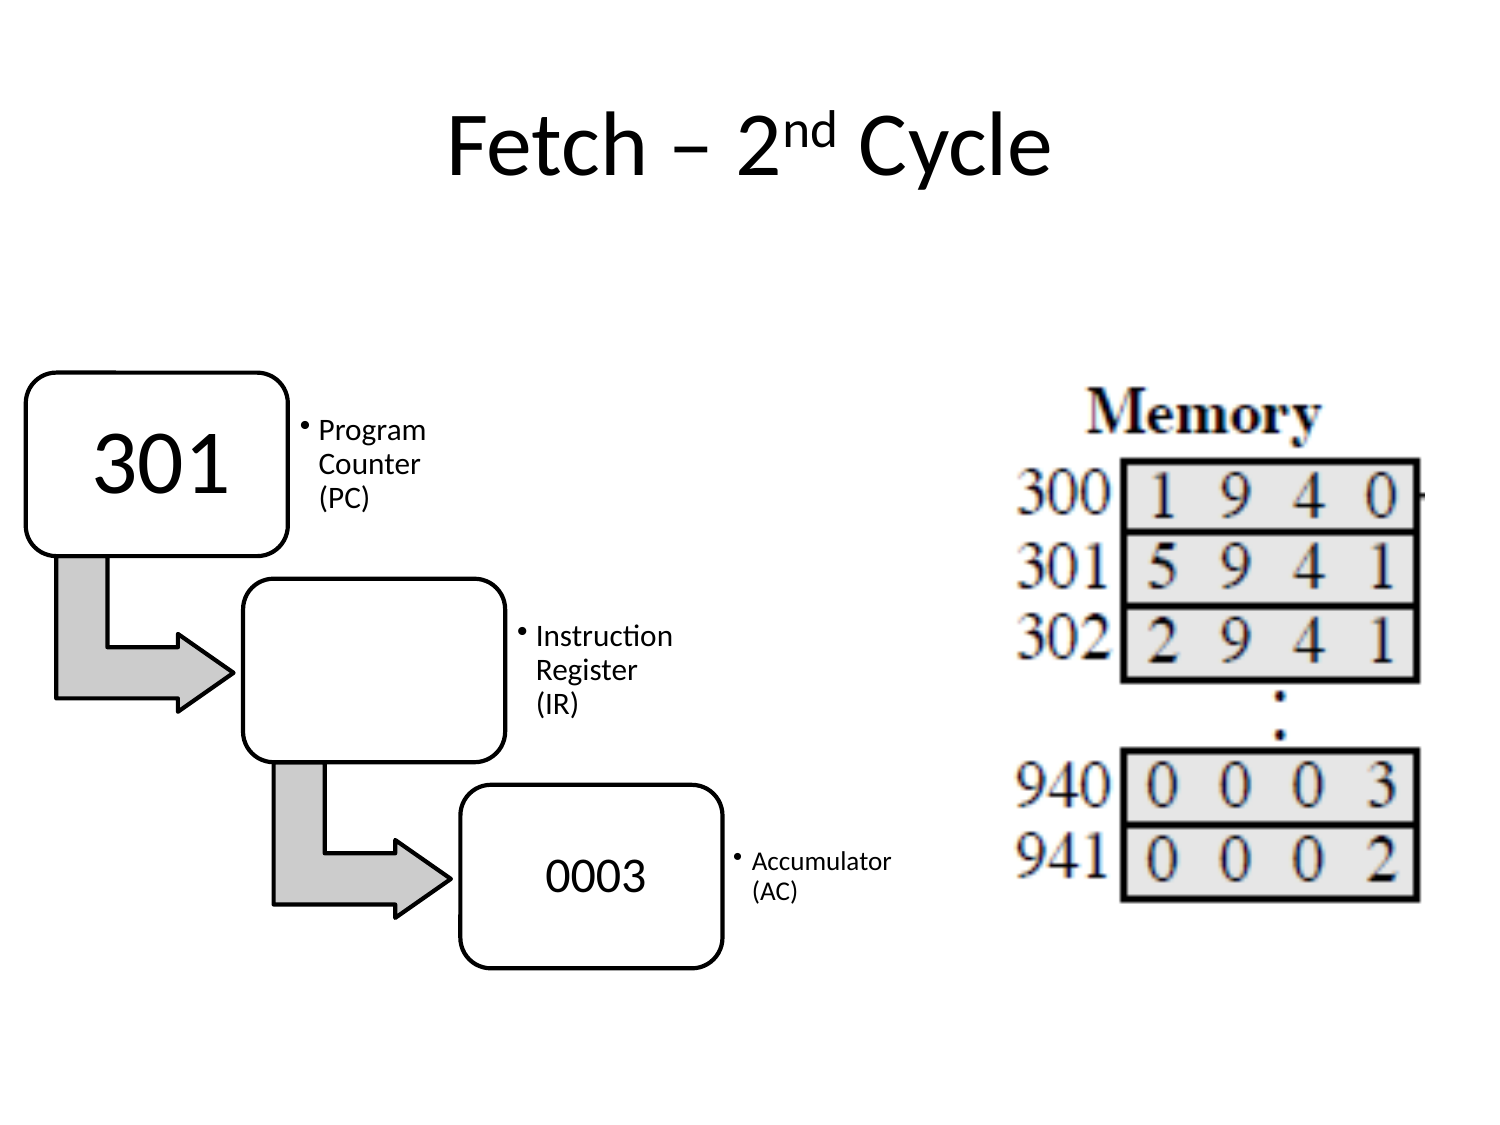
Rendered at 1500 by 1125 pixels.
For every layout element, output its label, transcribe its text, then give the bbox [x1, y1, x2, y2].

title Fetch – 2nd Cycle [75, 45, 1425, 233]
picture [1012, 378, 1425, 918]
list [25, 337, 914, 1004]
